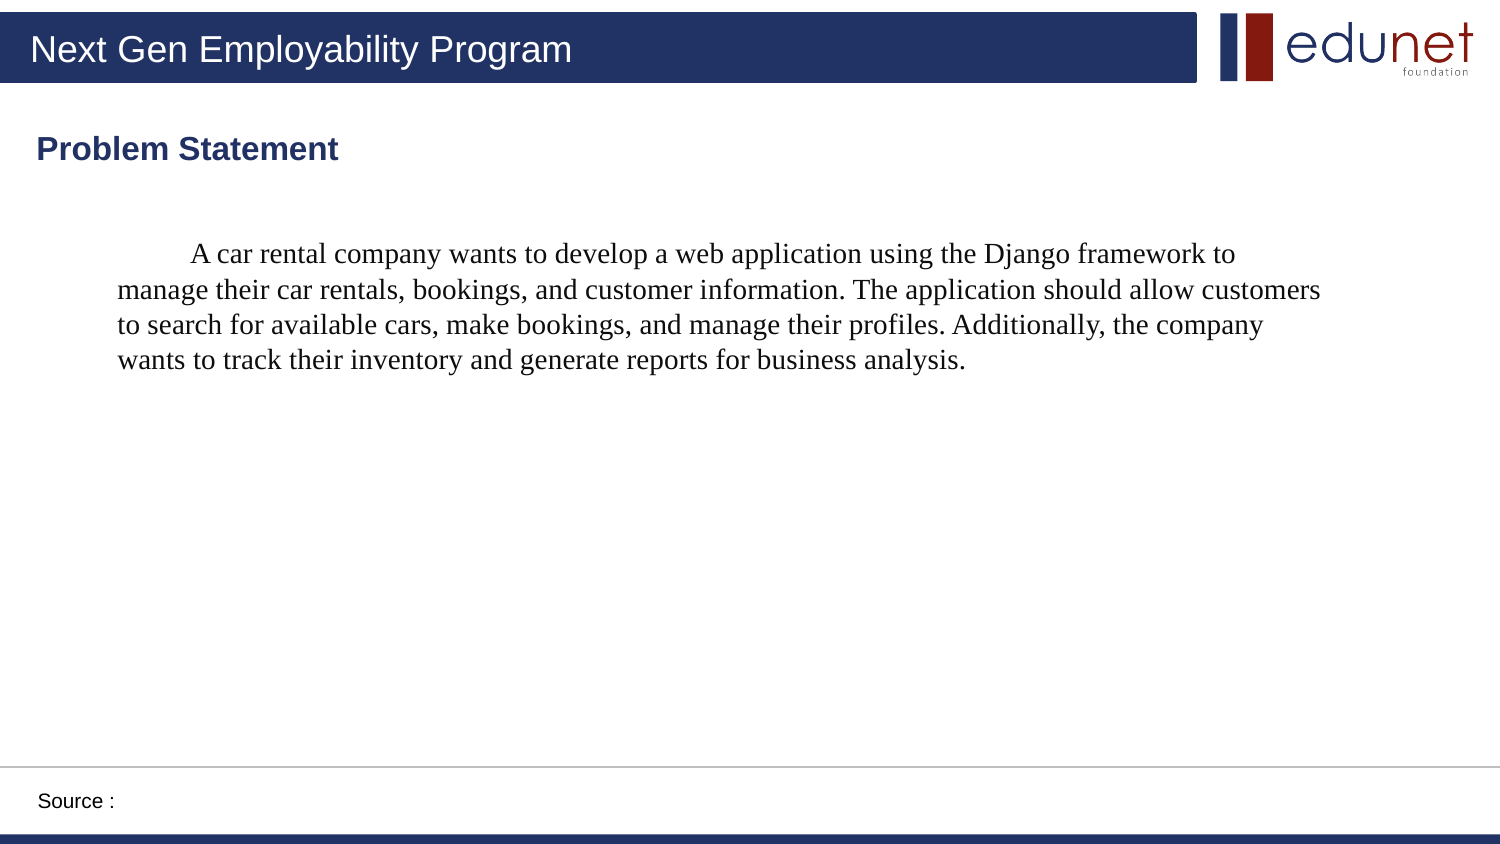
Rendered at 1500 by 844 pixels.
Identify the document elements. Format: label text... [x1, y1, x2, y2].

text_box A car rental company wants to develop a web application using the Django framework to manage their car rentals, bookings, and customer information. The application should allow customers to search for available cars, make bookings, and manage their profiles. Additionally, the company wants to track their inventory and generate reports for business analysis. [102, 225, 1345, 383]
title Problem Statement [21, 111, 504, 165]
text_box Source : [22, 776, 139, 826]
picture [1279, 14, 1482, 83]
text_box [147, 224, 1398, 275]
